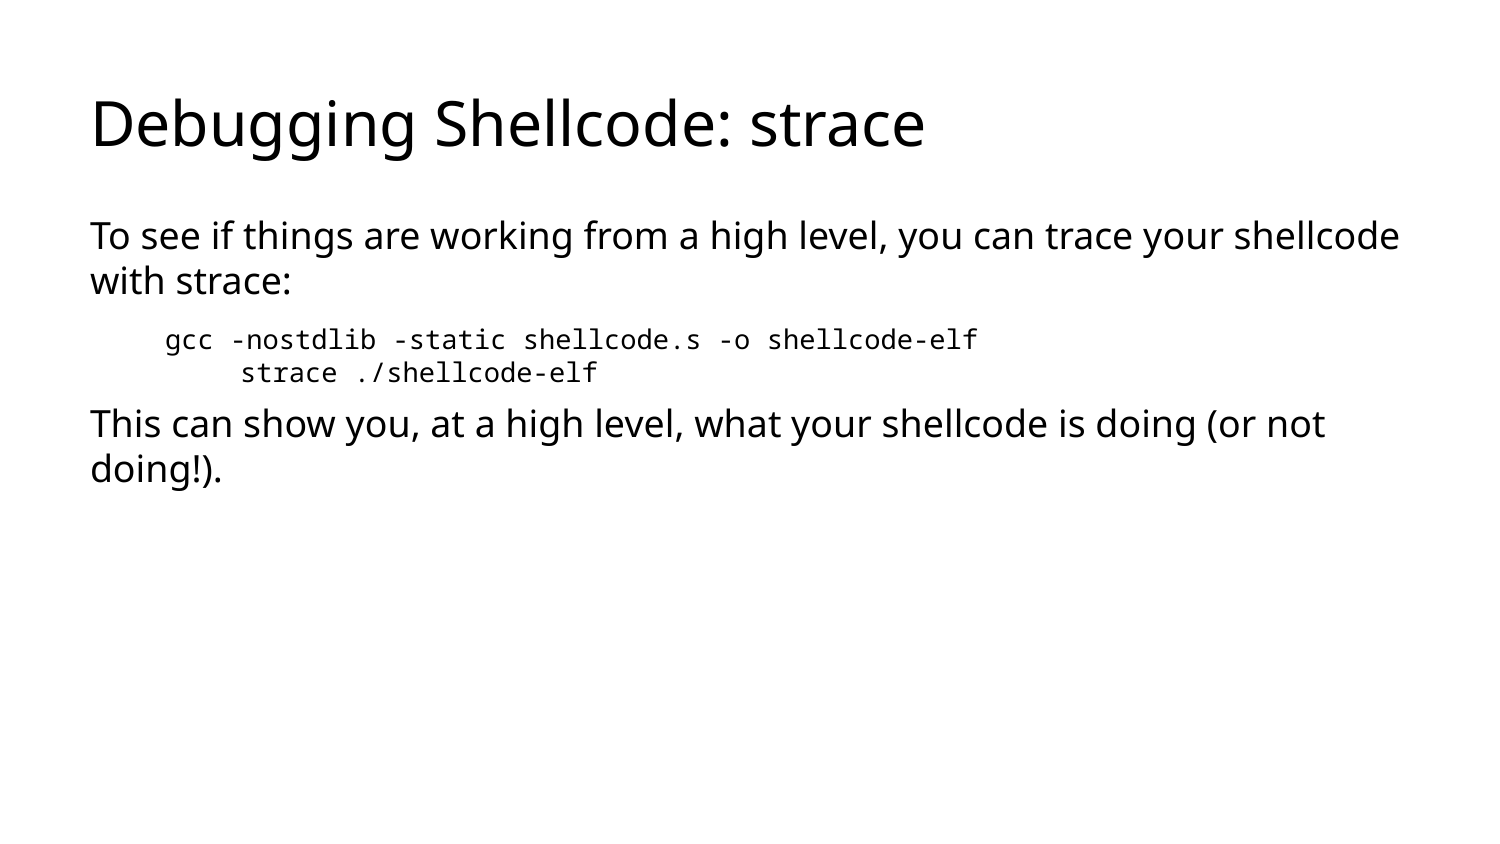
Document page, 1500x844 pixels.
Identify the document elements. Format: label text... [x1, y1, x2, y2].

title Debugging Shellcode: strace [75, 33, 1425, 175]
list To see if things are working from a high level, you can trace your shellcode with strace: gcc -nostdlib -static shellcode.s -o shellcode-elf strace ./shellcode-elf This can show you, at a high level, what your shellcode is doing (or not doing!). [75, 196, 1425, 808]
